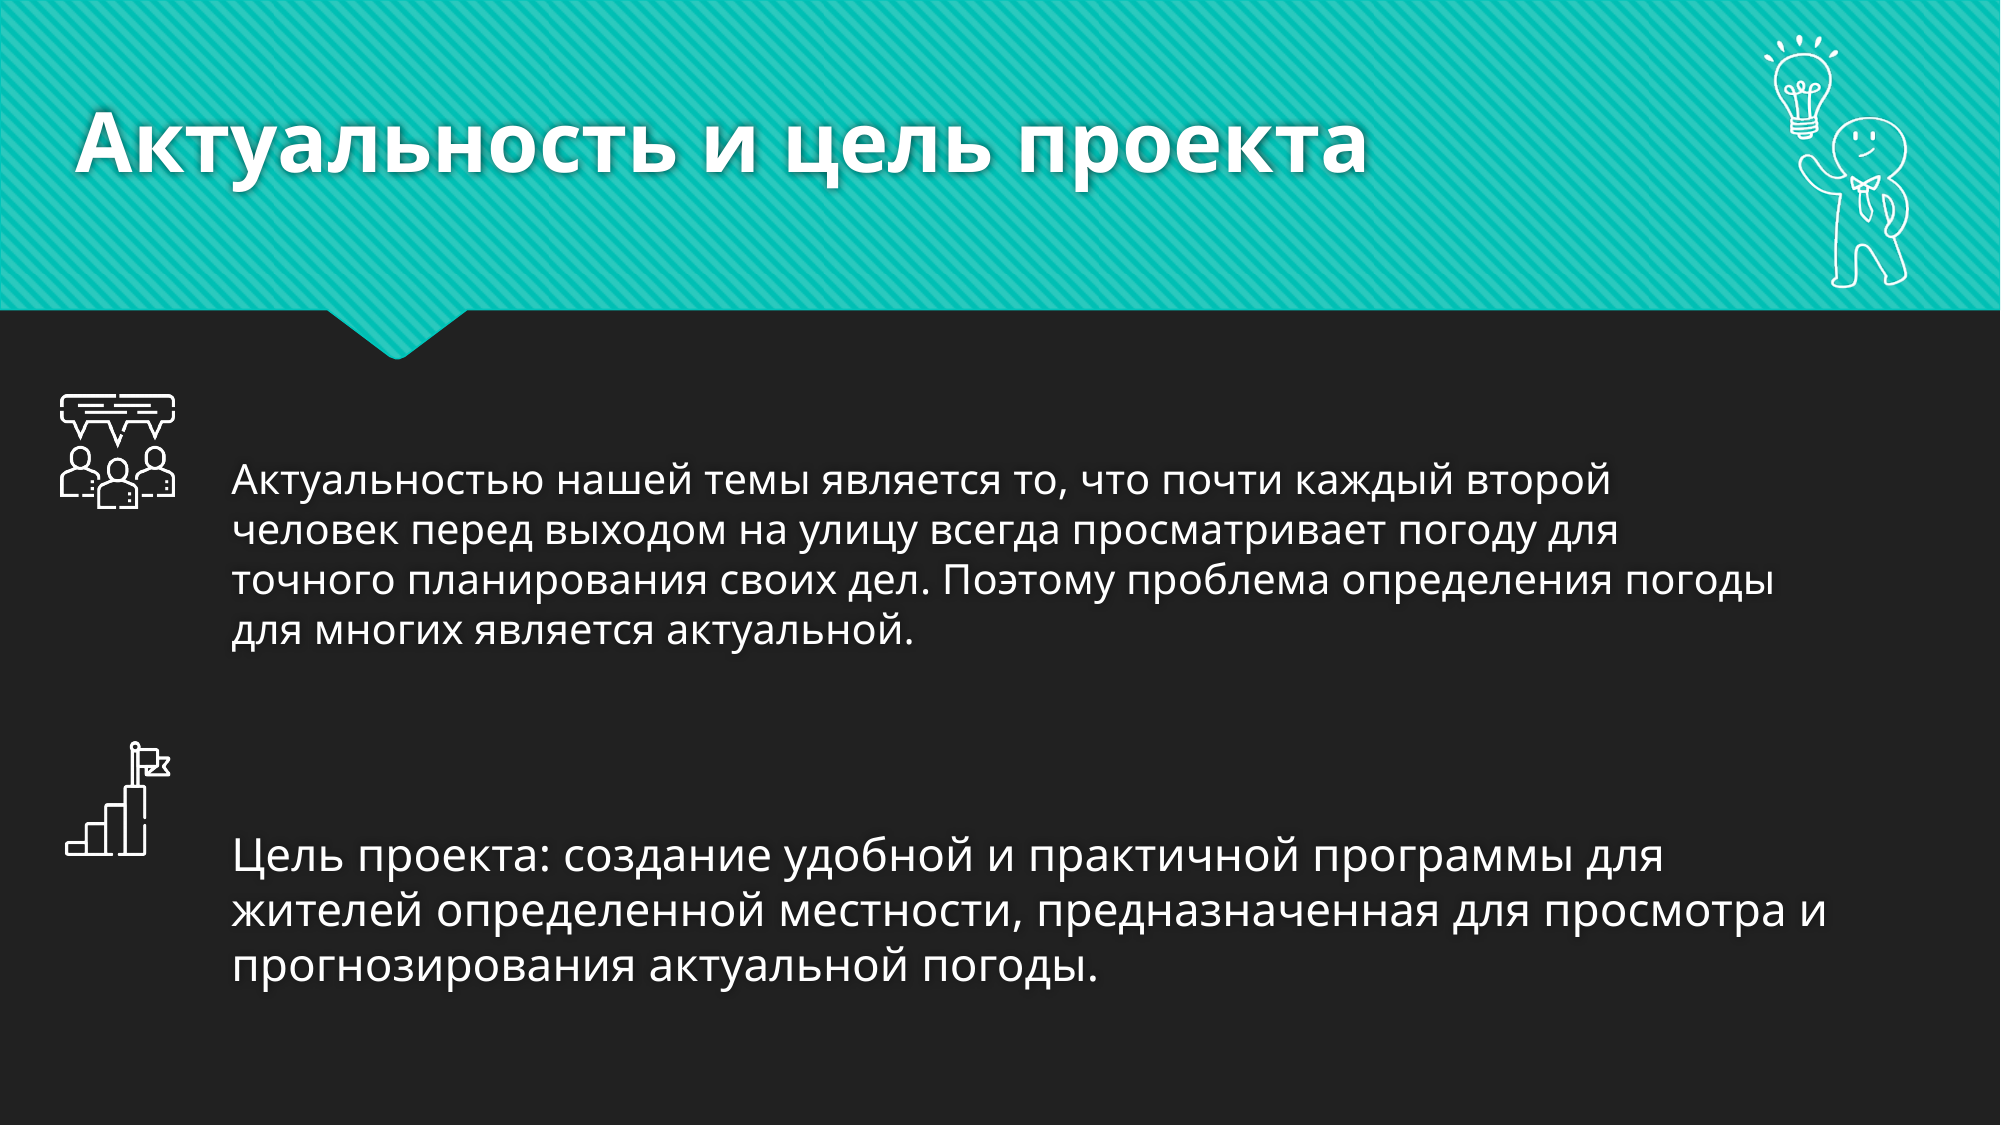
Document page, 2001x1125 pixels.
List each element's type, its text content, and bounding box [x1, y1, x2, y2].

picture [1706, 31, 1967, 292]
list Актуальностью нашей темы является то, что почти каждый второй человек перед выходом на улицу всегда просматривает погоду для точного планирования своих дел. Поэтому проблема определения погоды для многих является актуальной. [216, 394, 1795, 711]
title Актуальность и цель проекта [60, 100, 1706, 198]
text_box Цель проекта: создание удобной и практичной программы для жителей определенной местности, предназначенная для просмотра и прогнозирования актуальной погоды. [216, 741, 1884, 1001]
picture [60, 394, 175, 509]
picture [60, 740, 176, 856]
